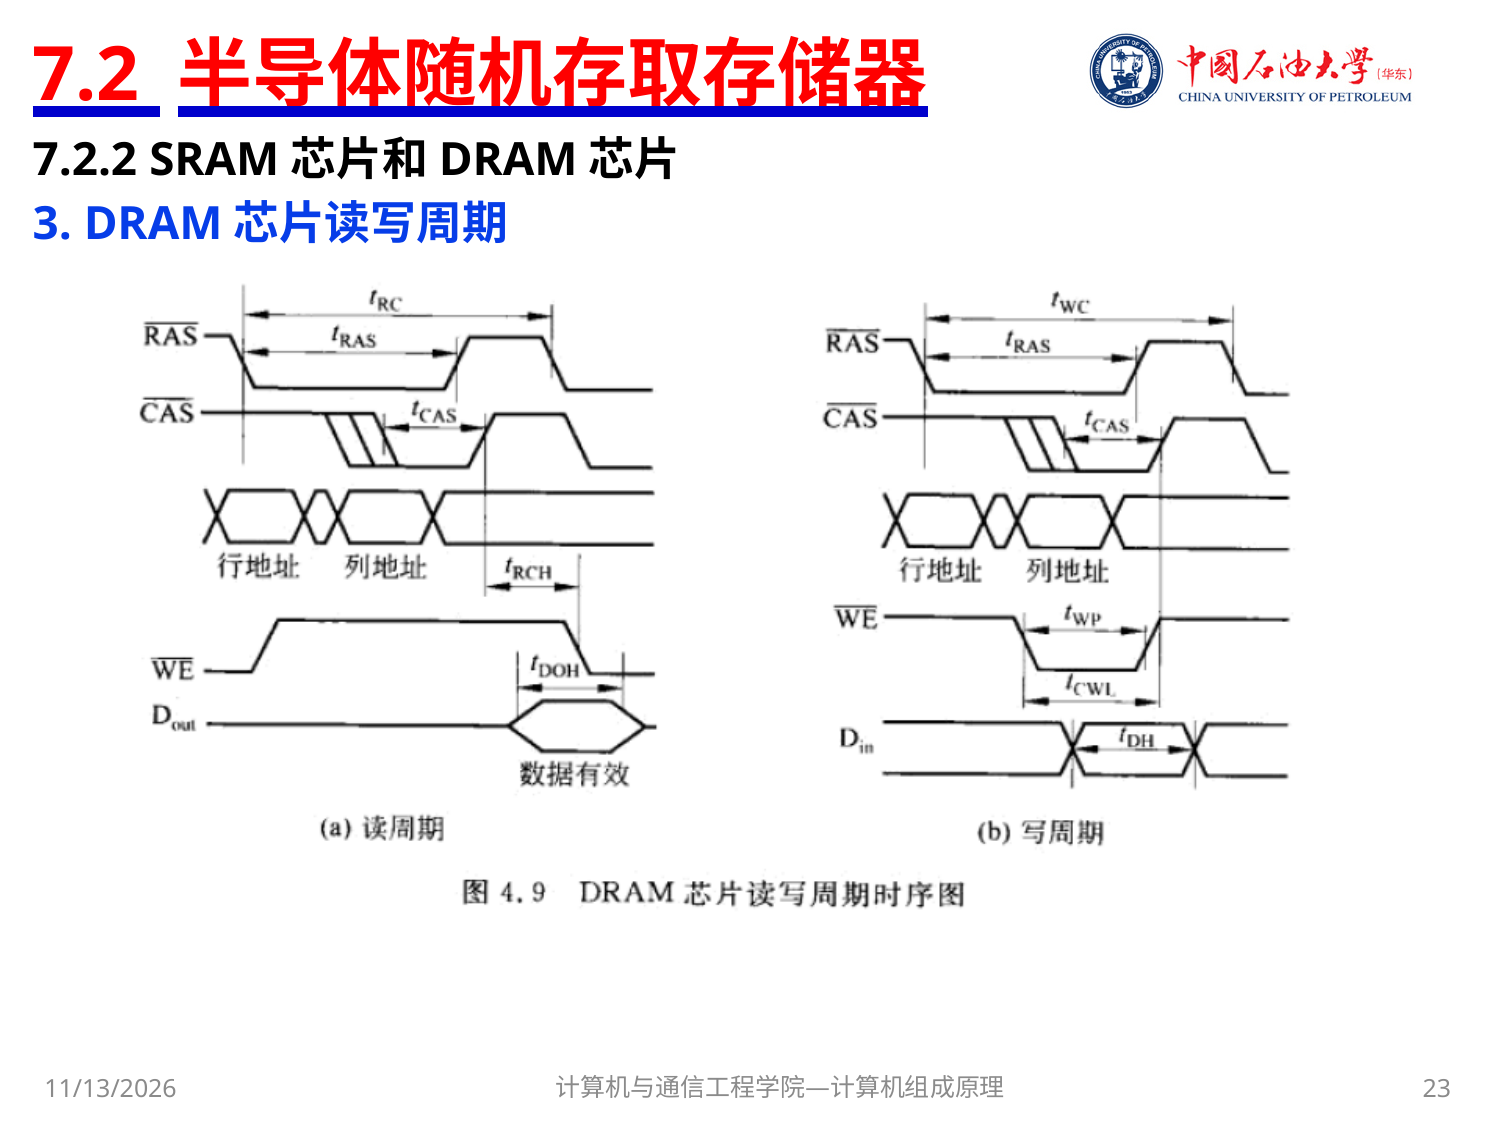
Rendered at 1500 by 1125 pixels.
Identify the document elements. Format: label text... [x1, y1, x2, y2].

slide_number 23 [1116, 1059, 1467, 1119]
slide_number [29, 1059, 380, 1119]
list 7.2.2 SRAM芯片和DRAM芯片 3. DRAM芯片读写周期 [17, 121, 1377, 1057]
footer 计算机与通信工程学院—计算机组成原理 [501, 1056, 1059, 1117]
title 7.2 半导体随机存取存储器 [17, 7, 1471, 135]
picture [123, 270, 1328, 927]
